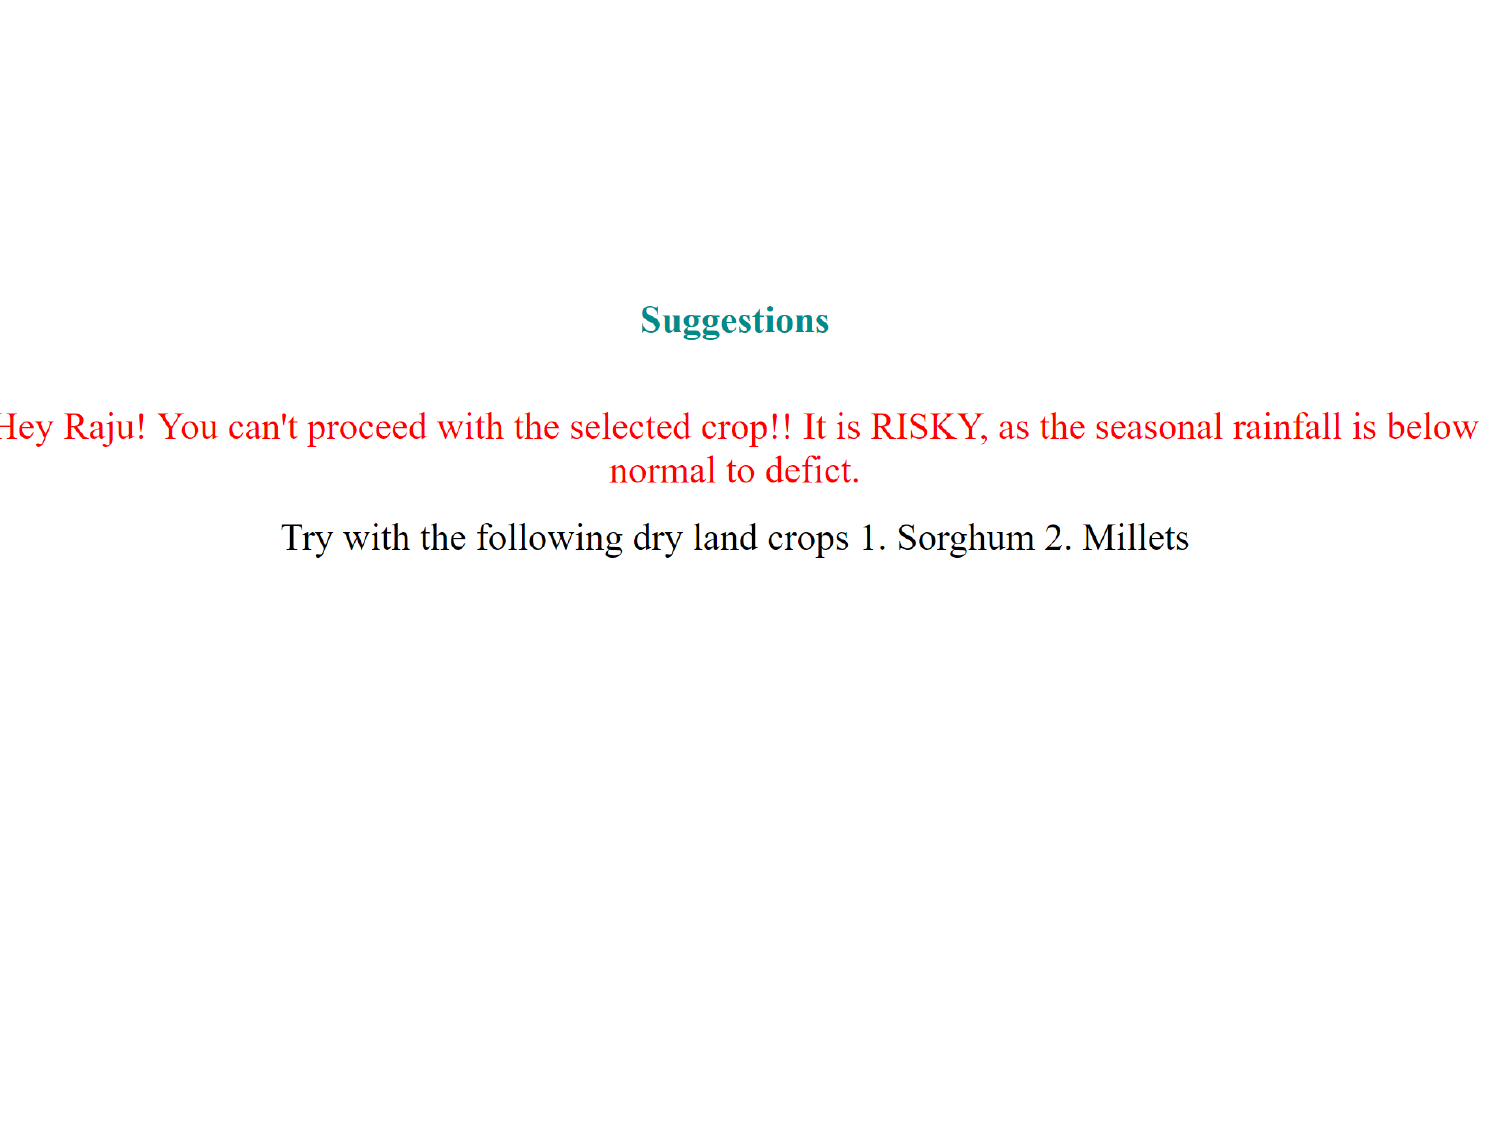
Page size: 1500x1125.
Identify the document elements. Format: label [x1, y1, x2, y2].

picture [0, 243, 1487, 658]
